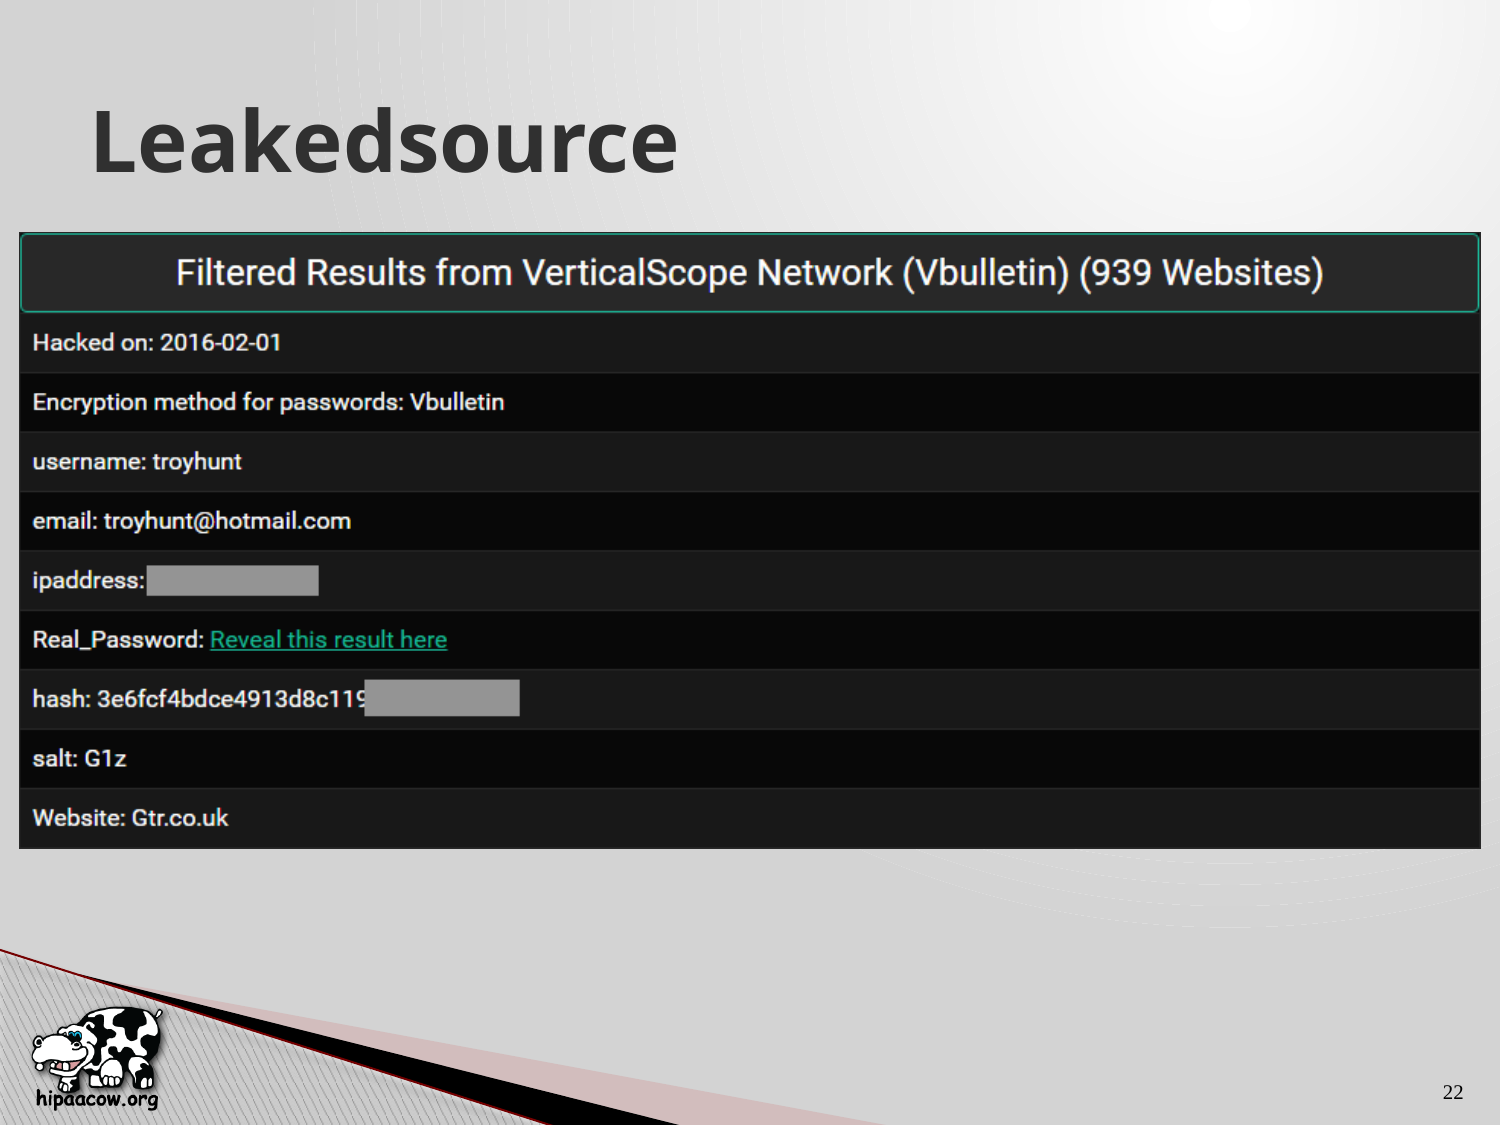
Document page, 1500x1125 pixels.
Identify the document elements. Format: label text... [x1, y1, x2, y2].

picture [19, 232, 1481, 850]
slide_number 22 [1418, 1051, 1479, 1112]
picture [24, 999, 175, 1111]
title Leakedsource [75, 45, 1425, 232]
